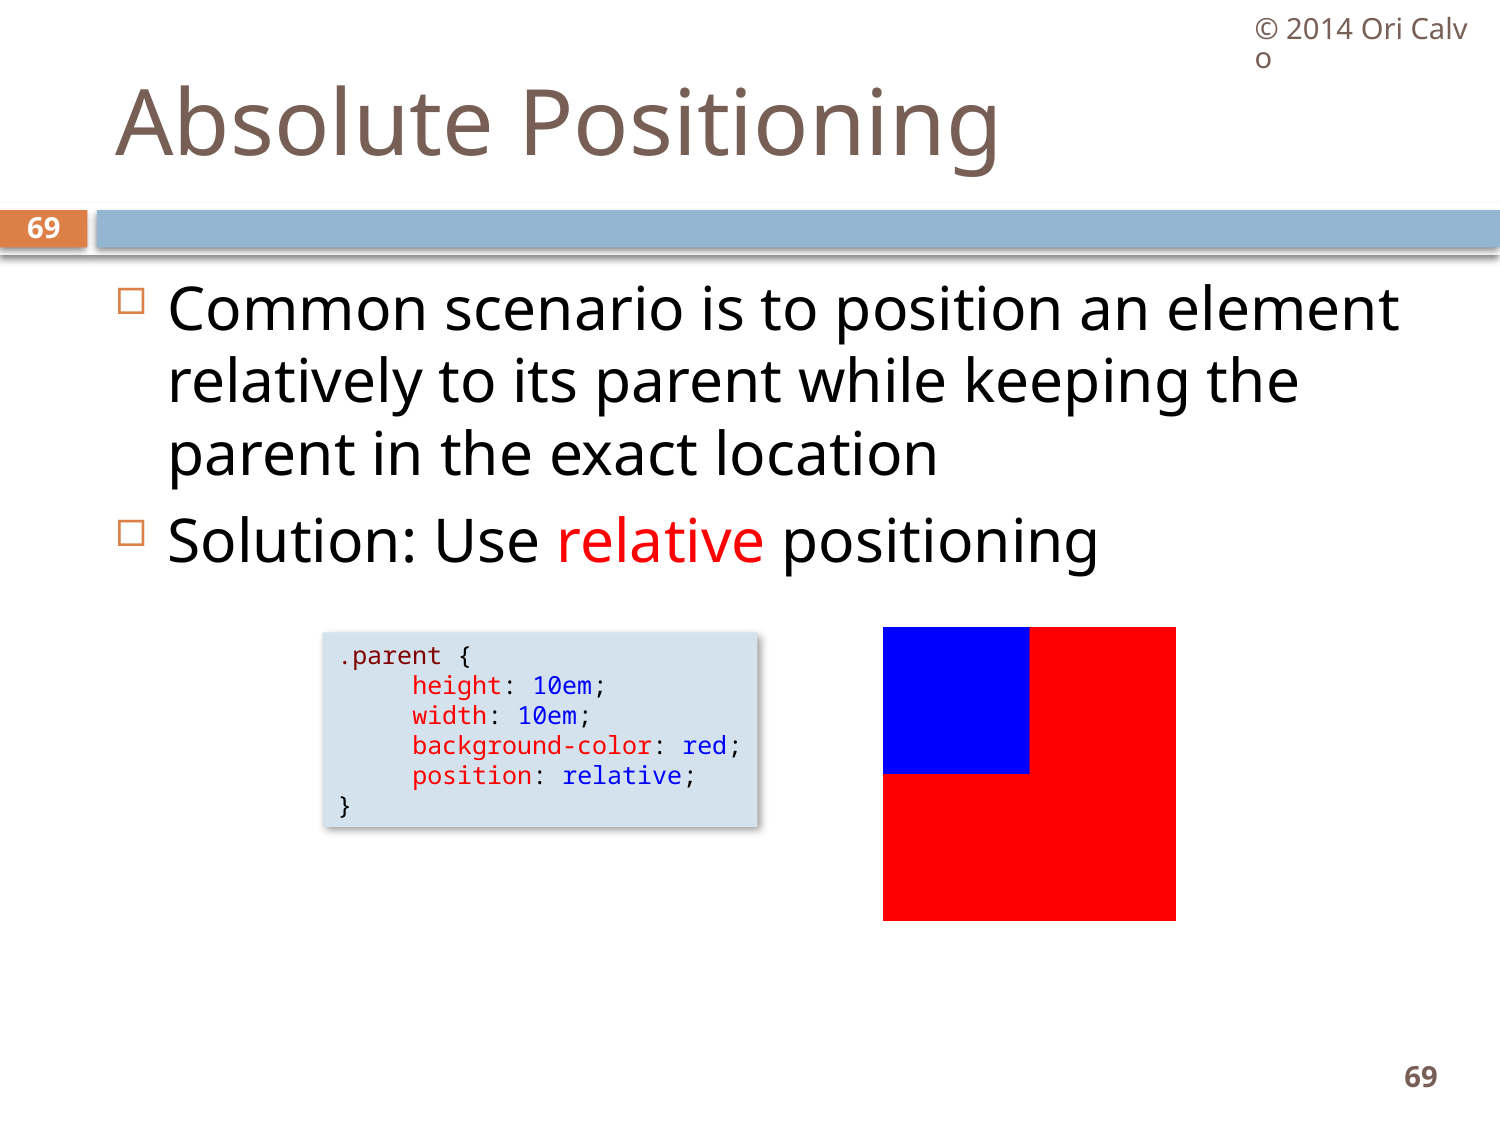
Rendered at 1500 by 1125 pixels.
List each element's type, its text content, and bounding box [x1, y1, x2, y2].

title Absolute Positioning [100, 37, 1438, 200]
footer © 2014 Ori Calvo [1239, 0, 1500, 60]
list Common scenario is to position an element relatively to its parent while keeping the parent in the exact location Solution: Use relative positioning [100, 262, 1438, 1000]
text_box .parent { height: 10em; width: 10em; background-color: red; position: relative; } [322, 632, 758, 827]
picture [867, 609, 1193, 934]
slide_number 69 [0, 208, 88, 249]
